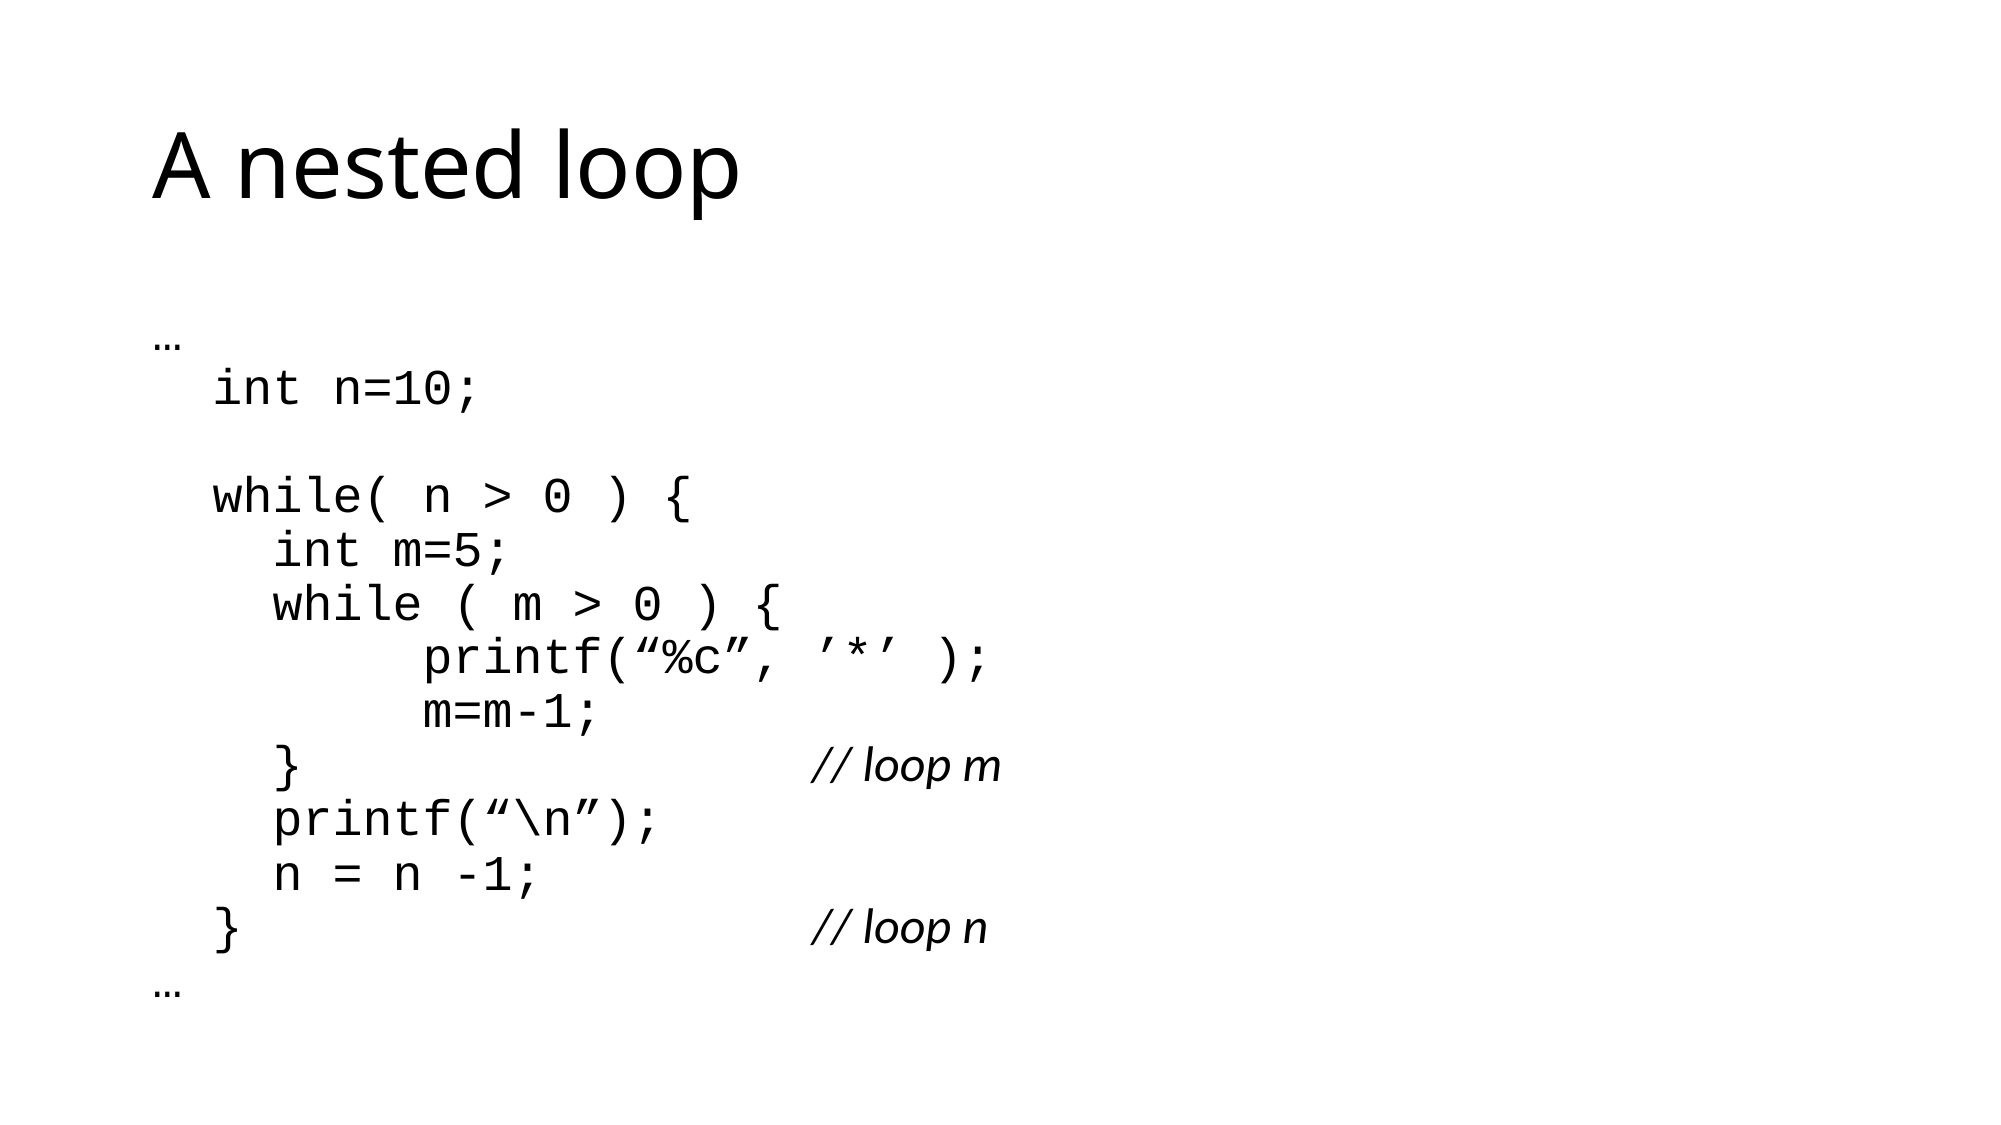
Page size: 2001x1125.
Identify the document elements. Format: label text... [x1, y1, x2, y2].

list … int n=10; while( n > 0 ) { int m=5; while ( m > 0 ) { printf(“%c”, ’*’ ); m=m-1; } // loop m printf(“\n”); n = n -1; } // loop n … [137, 299, 1200, 1014]
title A nested loop [137, 59, 1863, 278]
